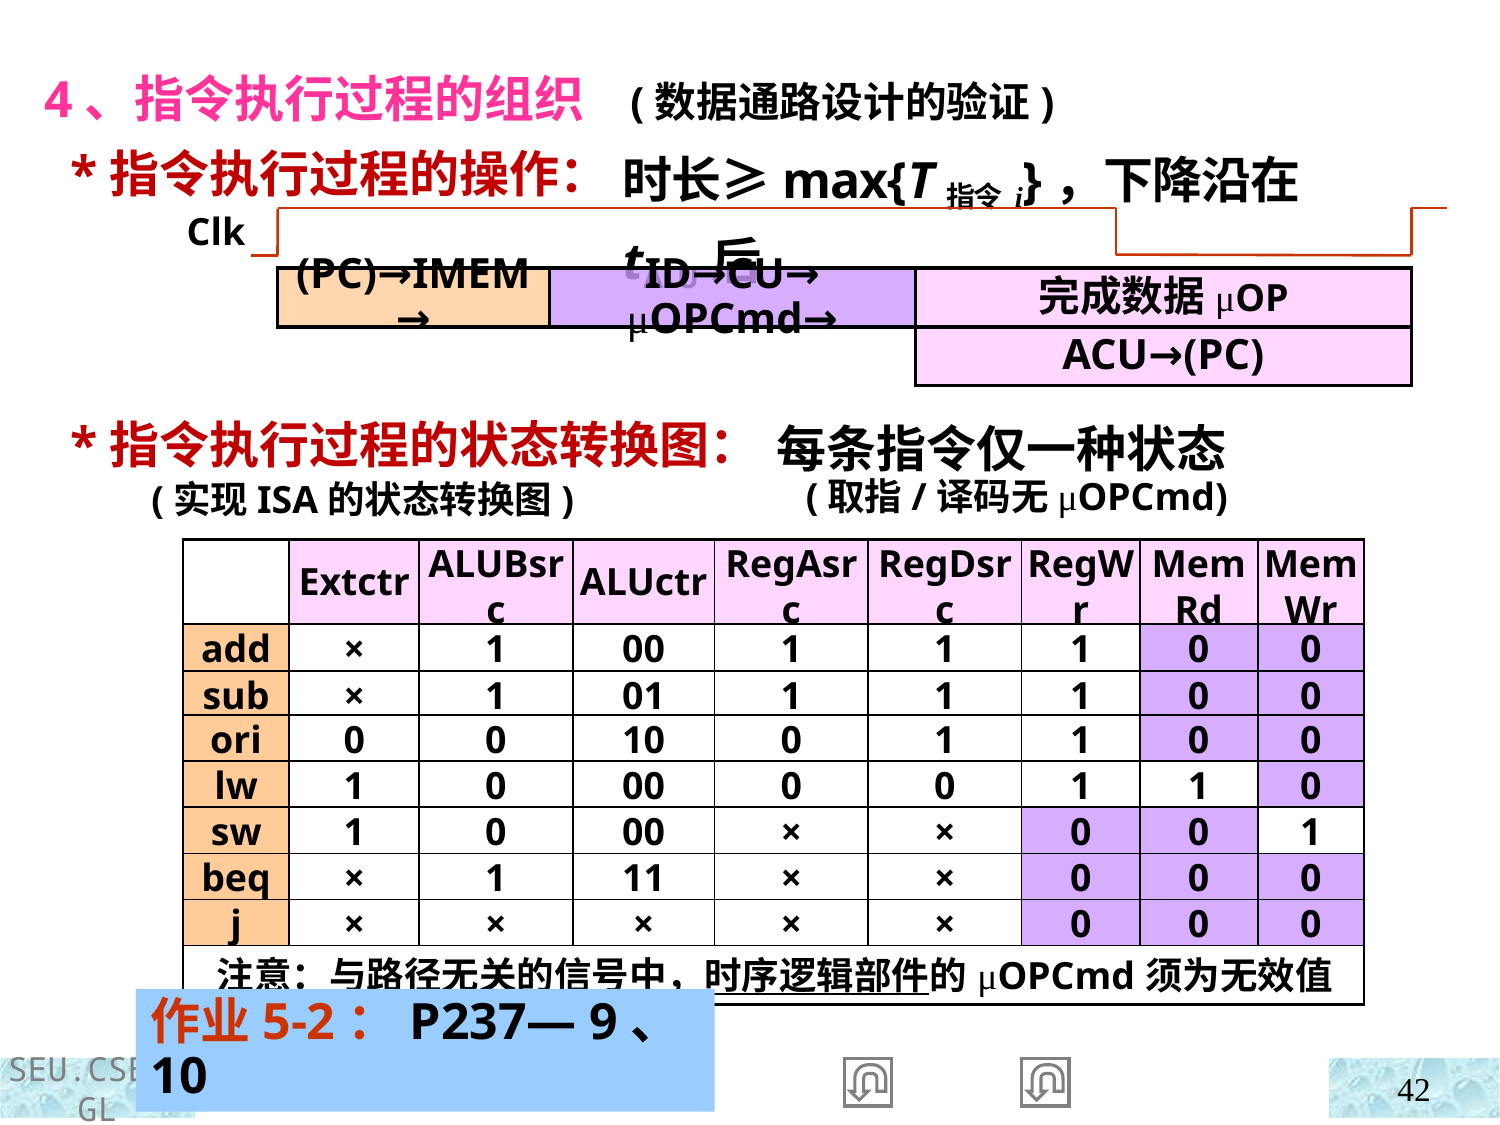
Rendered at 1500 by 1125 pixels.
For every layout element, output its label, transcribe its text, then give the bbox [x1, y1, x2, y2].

table_cell add [184, 625, 288, 670]
table_cell 0 [1259, 716, 1363, 760]
table_cell 1 [420, 672, 572, 714]
table_cell 01 [574, 672, 714, 714]
table_header MemRd [1141, 541, 1257, 623]
table_cell × [869, 854, 1021, 899]
table_cell 1 [869, 716, 1021, 760]
table_cell × [715, 808, 867, 853]
table_cell 0 [715, 762, 867, 806]
table_cell 1 [715, 672, 867, 714]
table_cell 0 [869, 762, 1021, 806]
table_cell 0 [1141, 808, 1257, 853]
table_cell 0 [1022, 854, 1139, 899]
table_cell 0 [1022, 900, 1139, 945]
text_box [182, 207, 1448, 386]
table_cell 1 [1259, 808, 1363, 853]
table_cell 1 [1022, 625, 1139, 670]
table_cell 0 [420, 716, 572, 760]
table_cell 0 [1141, 900, 1257, 945]
table_cell 0 [1141, 854, 1257, 899]
table_header MemWr [1259, 541, 1363, 623]
table_cell 1 [1022, 716, 1139, 760]
table_cell 0 [420, 808, 572, 853]
table_cell 1 [290, 762, 418, 806]
table_cell 0 [290, 716, 418, 760]
table_cell × [869, 900, 1021, 945]
table_cell 0 [420, 762, 572, 806]
text_box 4、指令执行过程的组织 (数据通路设计的验证) *指令执行过程的操作： *指令执行过程的状态转换图： (实现ISA的状态转换图) [29, 44, 1270, 529]
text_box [0, 1058, 195, 1118]
text_box [1021, 1058, 1069, 1107]
table_cell 0 [1259, 854, 1363, 899]
table_cell × [290, 672, 418, 714]
table_cell j [184, 900, 288, 945]
table_header [184, 541, 288, 623]
table_cell × [420, 900, 572, 945]
table_header RegWr [1022, 541, 1139, 623]
text_box 时长≥max{T指令i}，下降沿在tALU后 [608, 125, 1376, 206]
table_cell × [715, 854, 867, 899]
table_cell × [290, 854, 418, 899]
table_cell 0 [1259, 672, 1363, 714]
text_box 作业5-2：P237— 9、10 [135, 988, 715, 1112]
table_header RegDsrc [869, 541, 1021, 623]
table_cell 0 [1141, 672, 1257, 714]
table_cell sub [184, 672, 288, 714]
table_cell 10 [574, 716, 714, 760]
table_cell ori [184, 716, 288, 760]
table_cell 00 [574, 625, 714, 670]
table_cell 1 [715, 625, 867, 670]
table_cell 0 [1259, 762, 1363, 806]
table_cell × [290, 900, 418, 945]
table_cell beq [184, 854, 288, 899]
table_header Extctr [290, 541, 418, 623]
table_cell 1 [290, 808, 418, 853]
table_cell × [869, 808, 1021, 853]
table_cell 0 [1141, 716, 1257, 760]
table_header RegAsrc [715, 541, 867, 623]
table_cell 0 [1259, 900, 1363, 945]
text_box 每条指令仅一种状态 (取指/译码无μOPCmd) [761, 395, 1282, 526]
table_cell 1 [869, 672, 1021, 714]
table_cell 0 [1259, 625, 1363, 670]
table_cell 00 [574, 808, 714, 853]
table_cell 注意：与路径无关的信号中，时序逻辑部件的μOPCmd须为无效值 [184, 946, 1363, 1003]
table_cell lw [184, 762, 288, 806]
table_header ALUBsrc [420, 541, 572, 623]
table_cell 1 [869, 625, 1021, 670]
table_cell 11 [574, 854, 714, 899]
table_cell 1 [1022, 672, 1139, 714]
table_header ALUctr [574, 541, 714, 623]
slide_number 42 [1328, 1058, 1500, 1118]
table_cell × [290, 625, 418, 670]
table_cell 1 [1141, 762, 1257, 806]
table_cell 0 [1141, 625, 1257, 670]
table_cell × [715, 900, 867, 945]
table_cell 1 [420, 854, 572, 899]
table_cell 0 [1022, 808, 1139, 853]
table_cell 00 [574, 762, 714, 806]
table_cell sw [184, 808, 288, 853]
table_cell 1 [420, 625, 572, 670]
table_cell 1 [1022, 762, 1139, 806]
text_box [844, 1058, 892, 1107]
table_cell × [574, 900, 714, 945]
table_cell 0 [715, 716, 867, 760]
